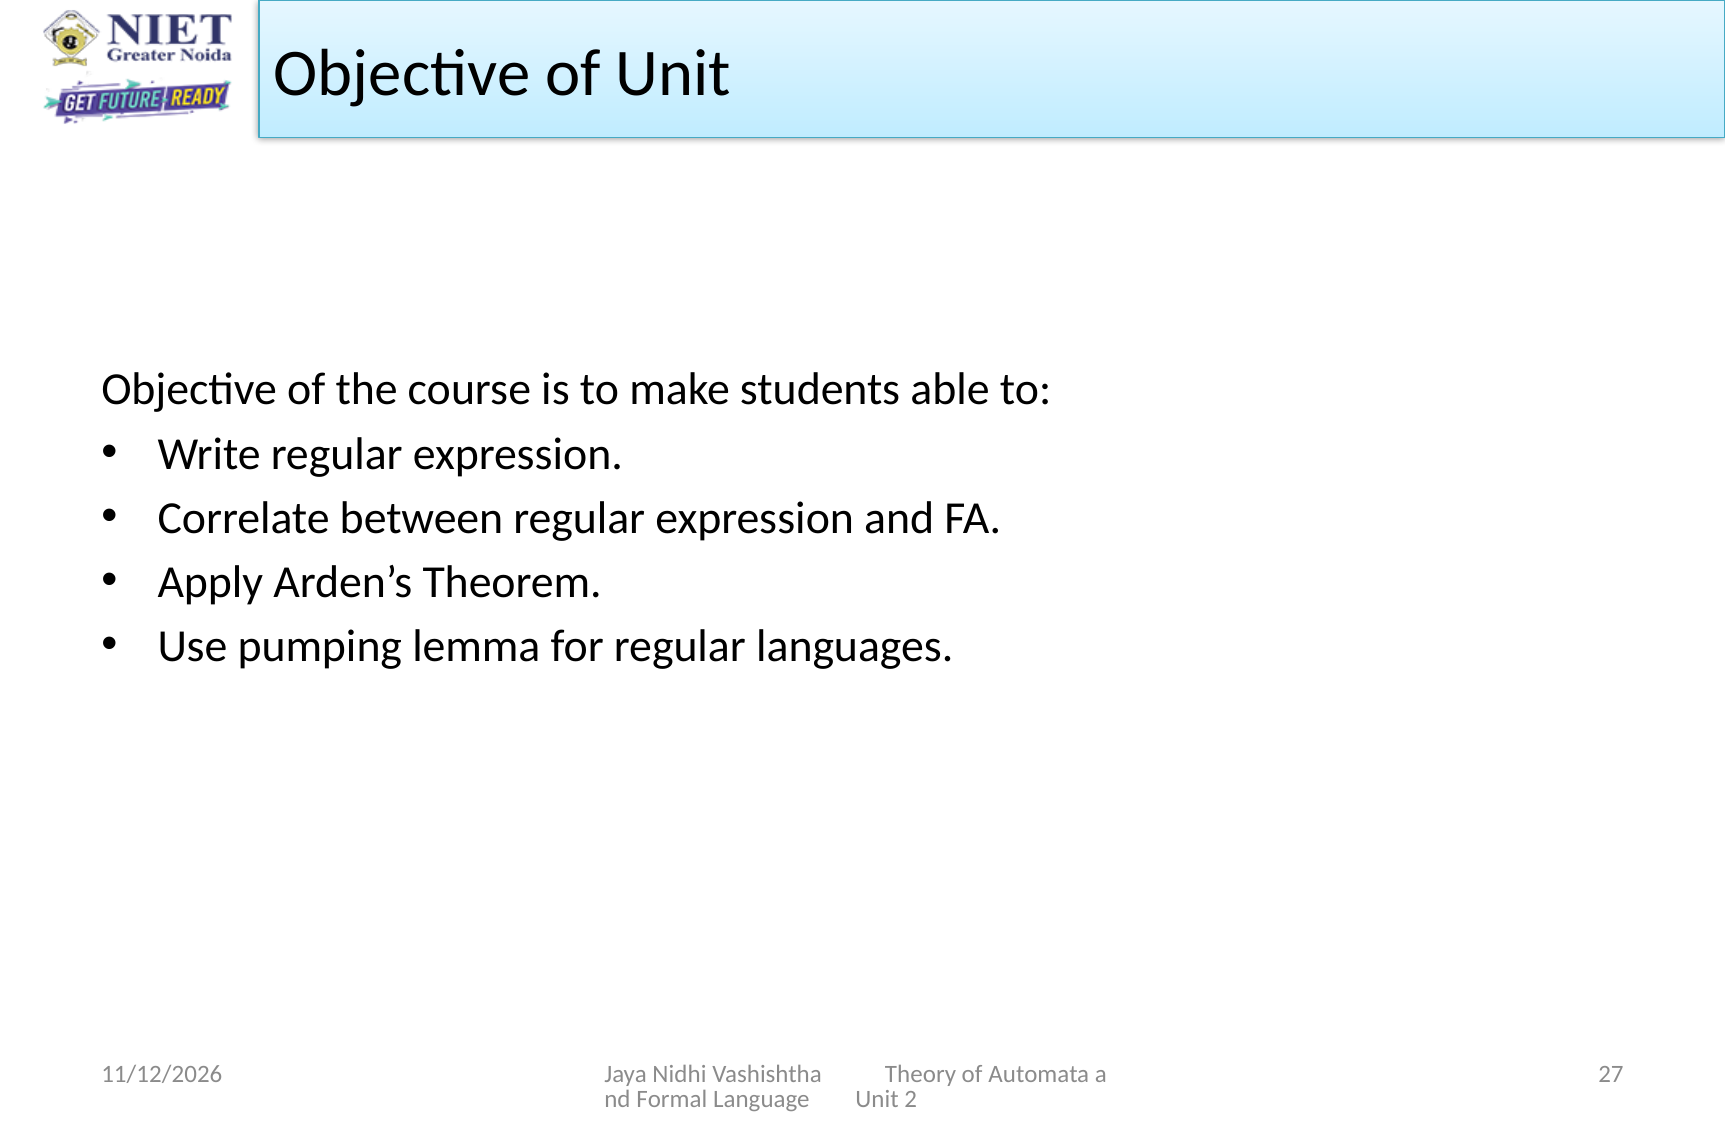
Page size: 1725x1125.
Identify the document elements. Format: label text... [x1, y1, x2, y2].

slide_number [86, 1042, 489, 1103]
picture [0, 0, 274, 135]
slide_number 27 [1236, 1042, 1639, 1103]
list Objective of the course is to make students able to: Write regular expression. Correlate between regular expression and FA. Apply Arden’s Theorem. Use pumping lemma for regular languages. [86, 262, 1639, 1005]
footer Jaya Nidhi Vashishtha Theory of Automata and Formal Language Unit 2 [589, 1042, 1136, 1103]
text_box Objective of Unit [275, 0, 1725, 138]
